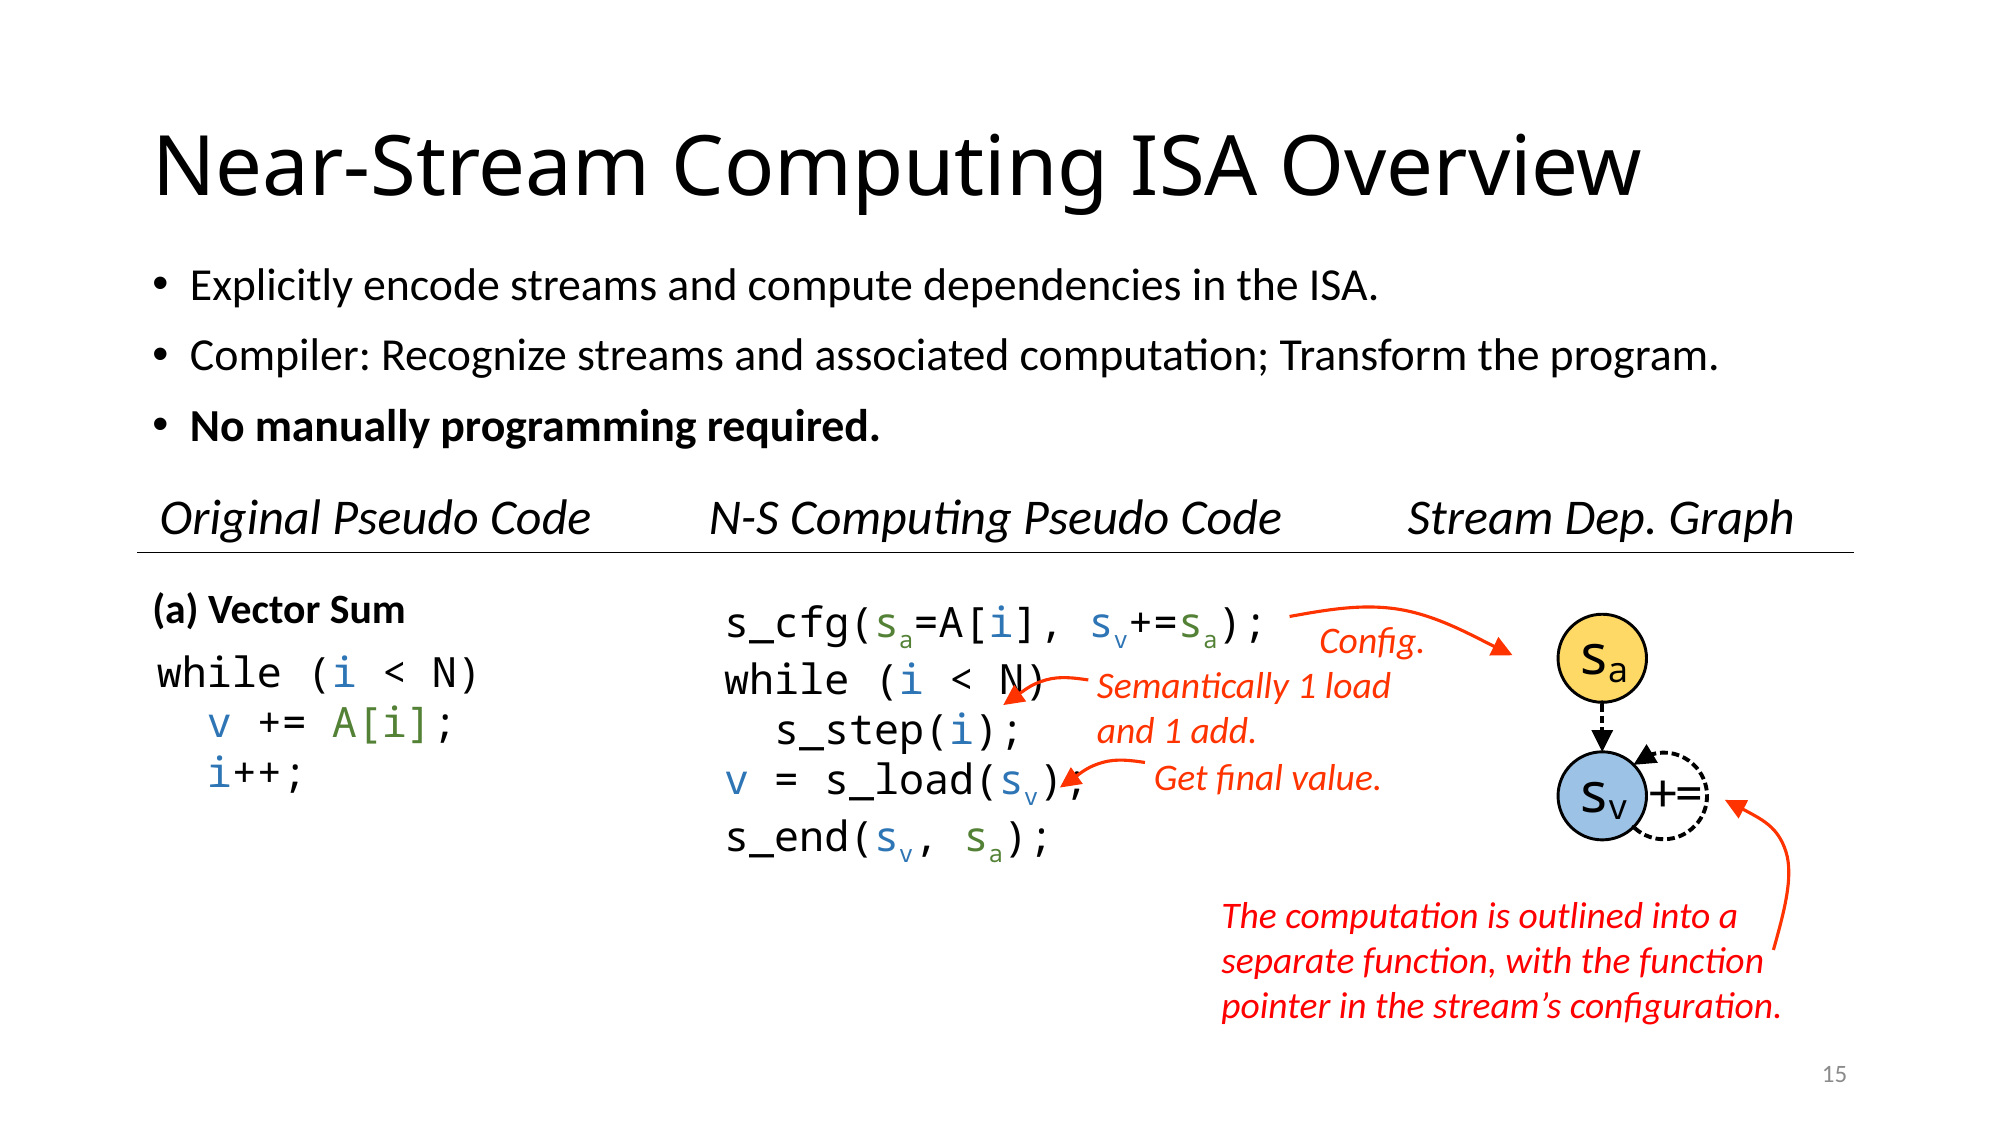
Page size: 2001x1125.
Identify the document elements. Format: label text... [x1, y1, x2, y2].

list Explicitly encode streams and compute dependencies in the ISA. Compiler: Recognize streams and associated computation; Transform the program. No manually programming required. [137, 253, 1863, 1014]
title Near-Stream Computing ISA Overview [137, 59, 1863, 253]
text_box Semantically 1 load and 1 add. [1082, 654, 1423, 759]
text_box [1289, 613, 1304, 619]
text_box (a) Vector Sum [137, 574, 497, 639]
text_box Get final value. [1138, 745, 1431, 806]
text_box The computation is outlined into a separate function, with the function pointer in the stream’s configuration. [1206, 883, 1882, 1033]
text_box [1003, 677, 1082, 706]
text_box s_cfg(sa=A[i], sv+=sa); while (i < N) s_step(i); v = s_load(sv); s_end(sv, sa); [709, 588, 1310, 875]
slide_number 15 [1412, 1042, 1863, 1103]
text_box while (i < N) v += A[i]; i++; [142, 638, 558, 804]
picture [1544, 605, 1732, 856]
text_box Stream Dep. Graph [1392, 477, 1810, 552]
text_box Original Pseudo Code [144, 477, 607, 552]
text_box [1059, 759, 1138, 788]
text_box [1441, 620, 1513, 656]
text_box Config. [1304, 608, 1441, 669]
text_box N-S Computing Pseudo Code [693, 477, 1298, 552]
text_box [1732, 800, 1790, 951]
